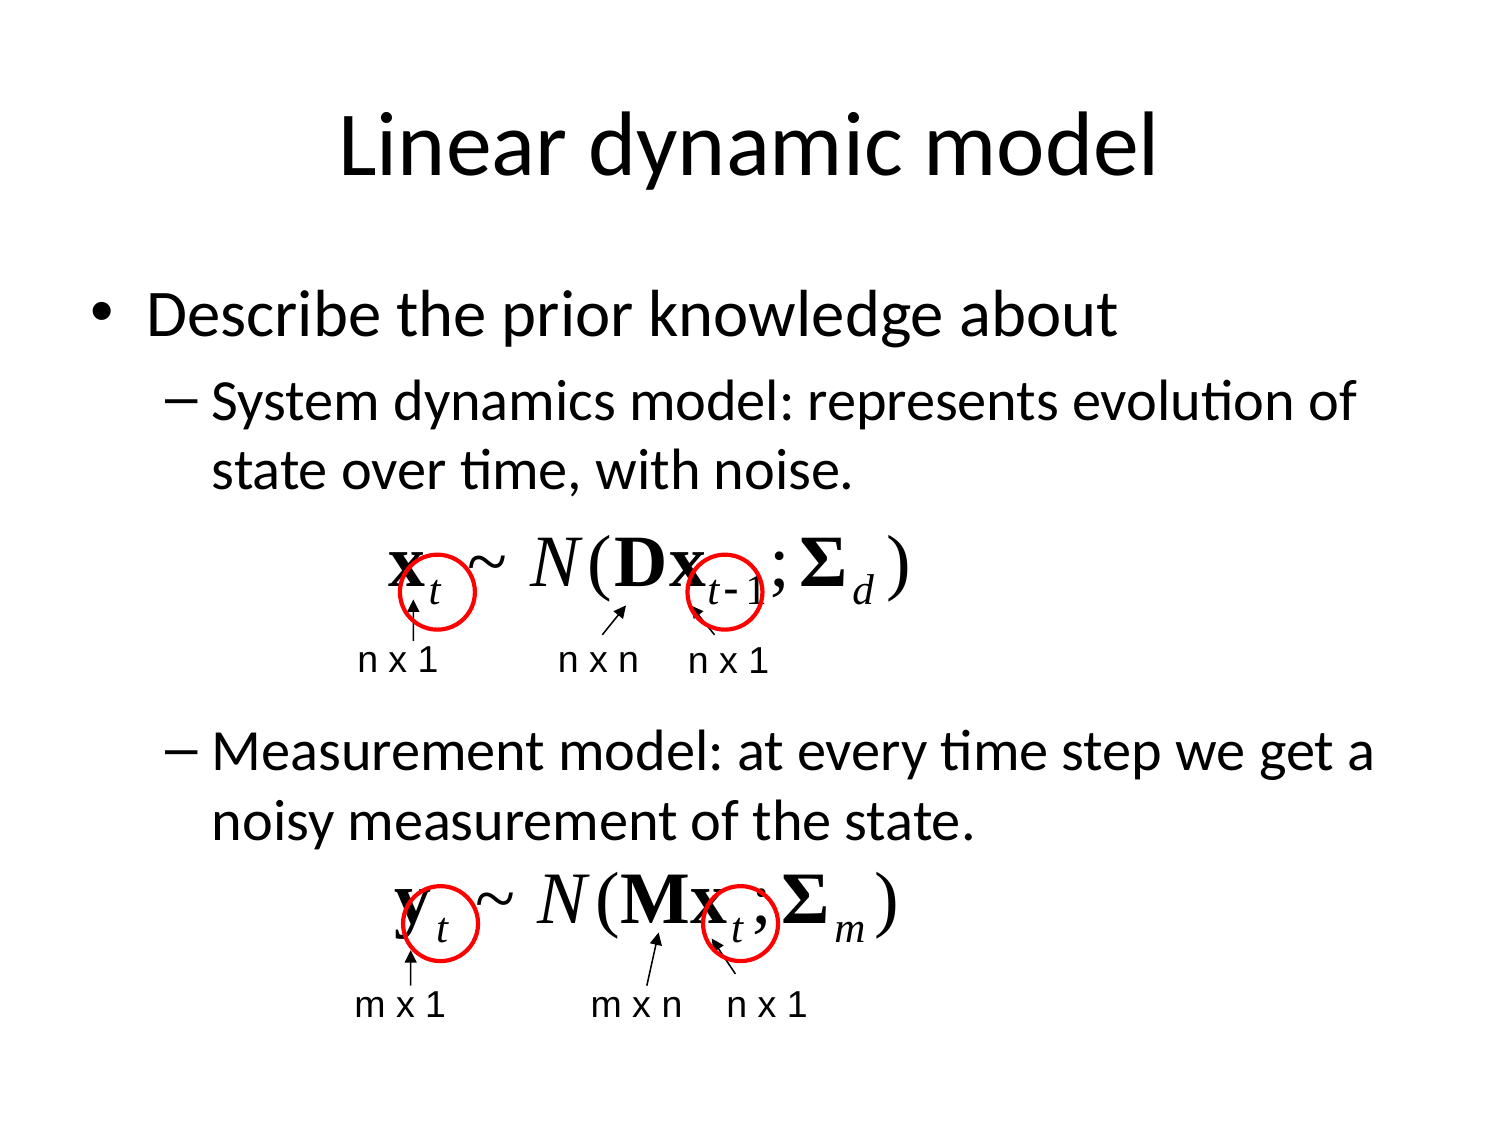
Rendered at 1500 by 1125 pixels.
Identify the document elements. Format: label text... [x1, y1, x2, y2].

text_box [382, 849, 913, 962]
text_box m x n [575, 972, 711, 1033]
text_box n x 1 [673, 632, 833, 689]
title Linear dynamic model [75, 45, 1425, 233]
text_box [377, 512, 926, 624]
text_box m x 1 [339, 972, 535, 1033]
list Describe the prior knowledge about System dynamics model: represents evolution of state over time, with noise. Measurement model: at every time step we get a noisy measurement of the state. [75, 262, 1425, 1005]
text_box n x n [543, 632, 673, 688]
text_box n x 1 [342, 627, 502, 688]
text_box n x 1 [711, 972, 907, 1033]
